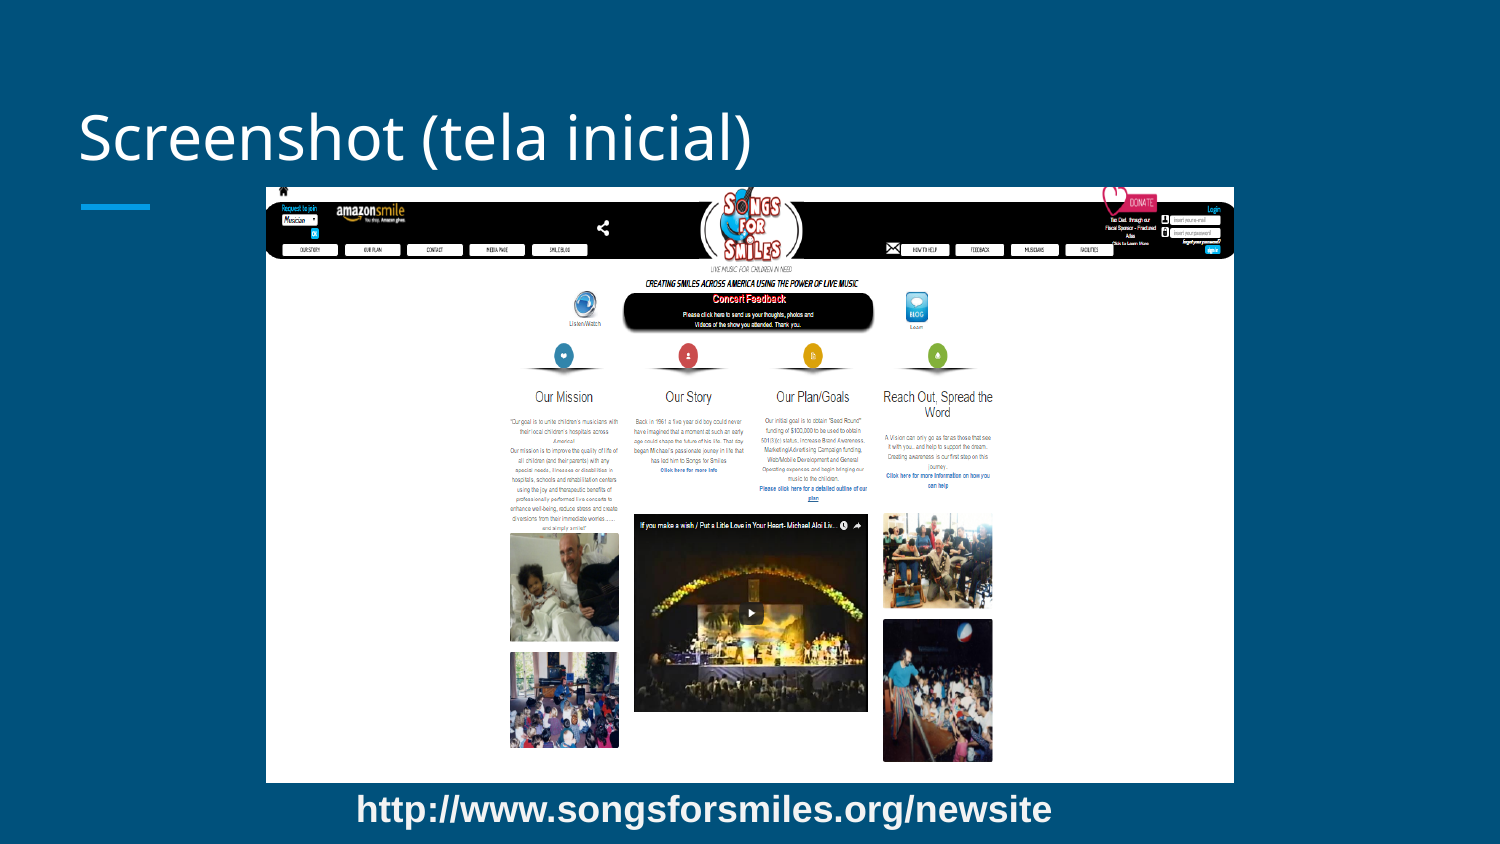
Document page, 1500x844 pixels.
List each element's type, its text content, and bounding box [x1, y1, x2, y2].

text_box http://www.songsforsmiles.org/newsite [340, 791, 1159, 844]
picture [267, 188, 1233, 782]
title Screenshot (tela inicial) [63, 75, 1437, 188]
